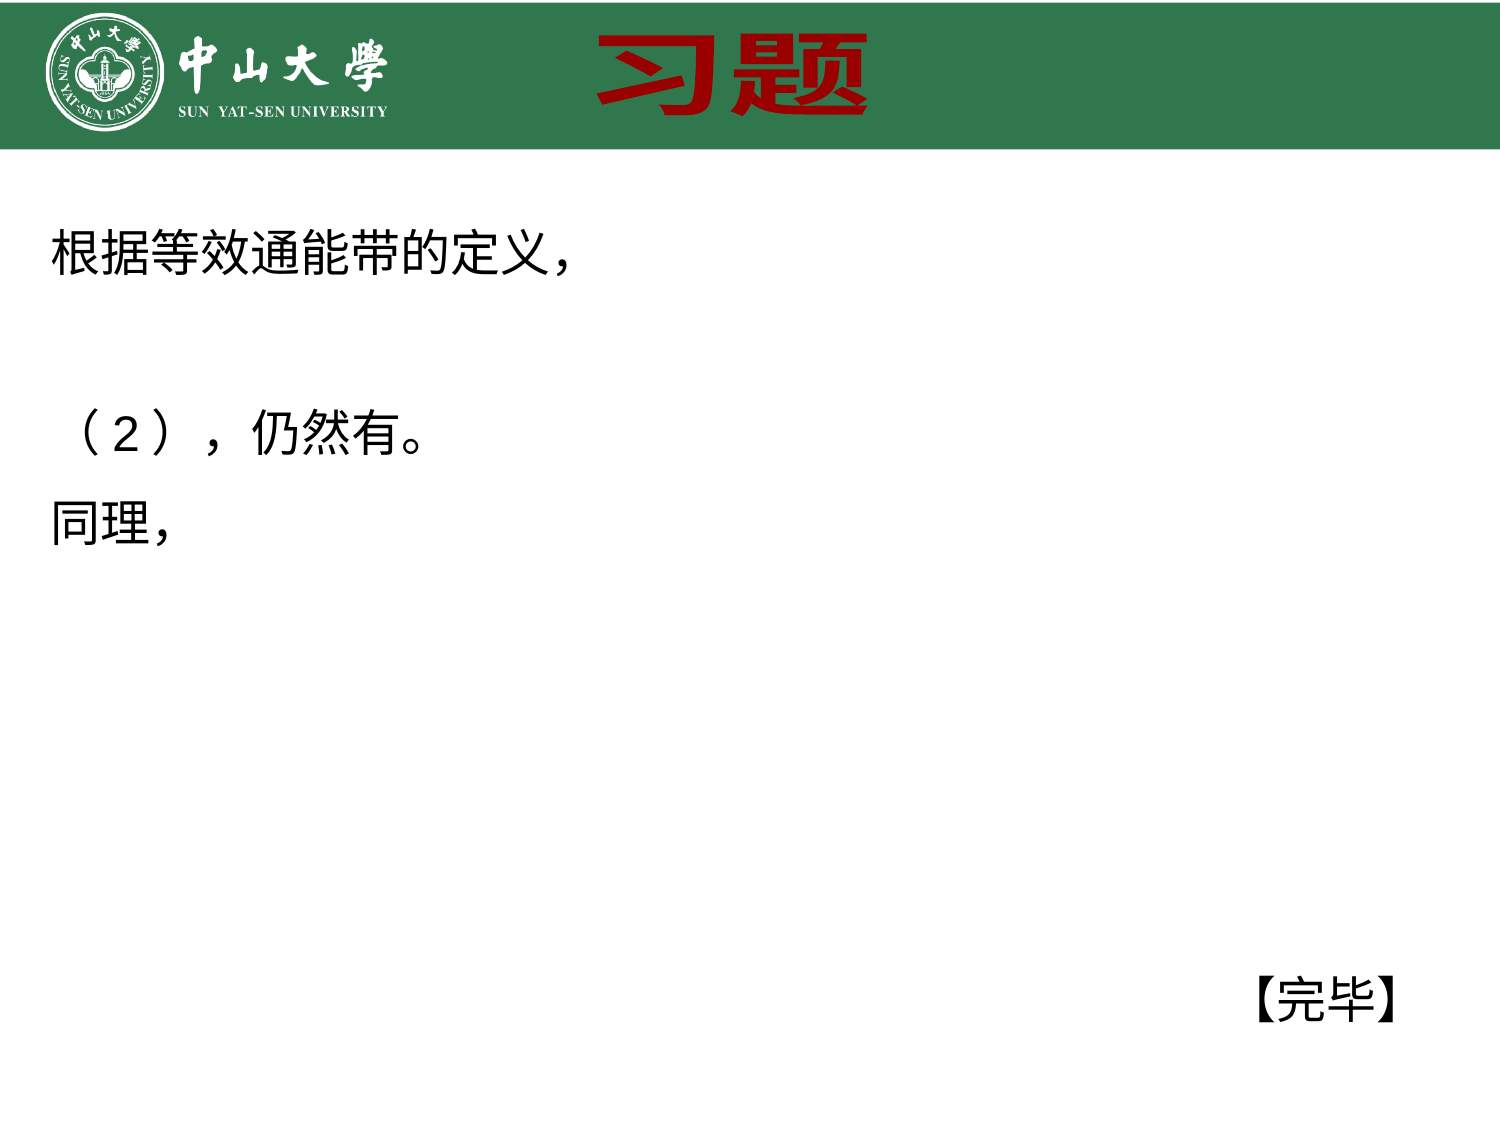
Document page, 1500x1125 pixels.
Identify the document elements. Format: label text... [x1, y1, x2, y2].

picture [41, 0, 421, 221]
text_box 【完毕】 [1211, 928, 1442, 1037]
